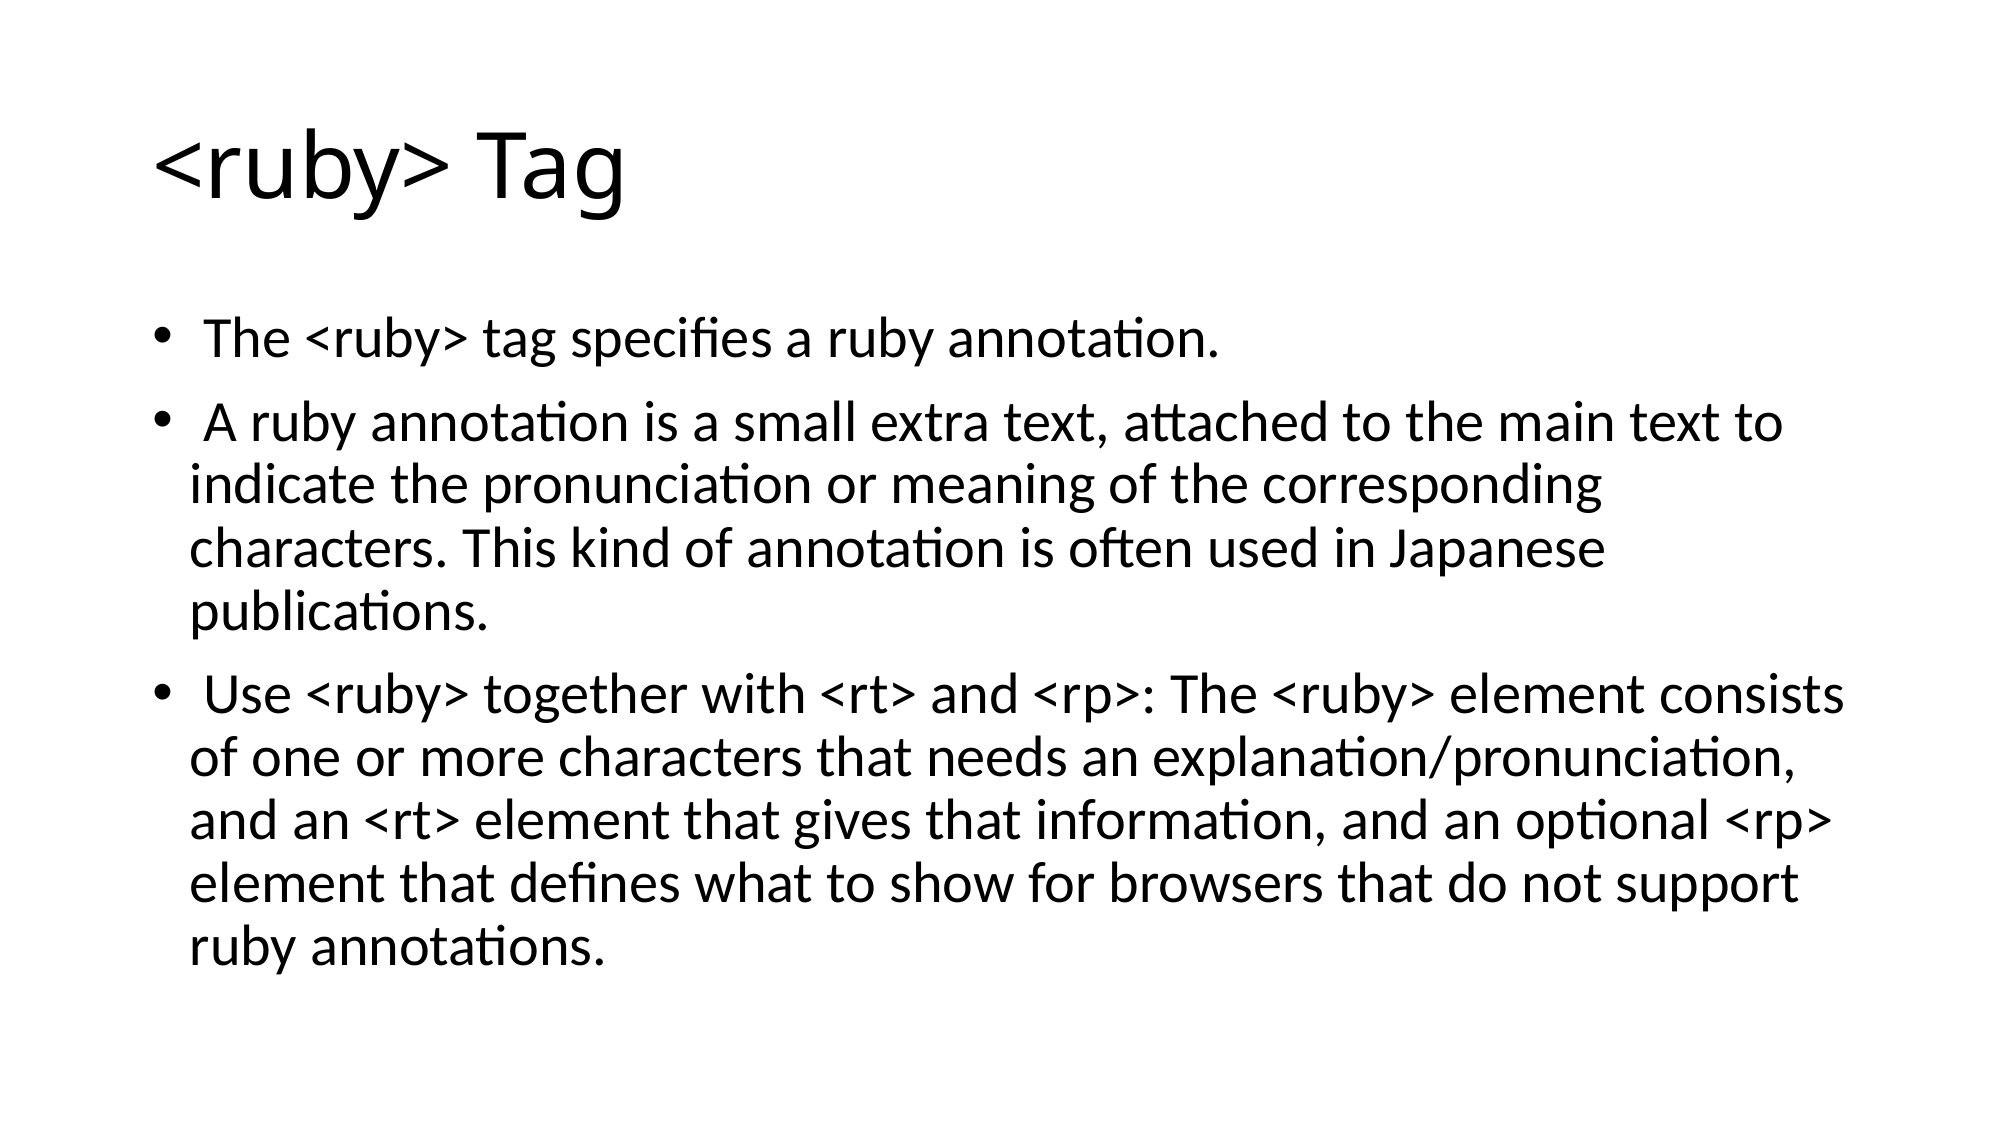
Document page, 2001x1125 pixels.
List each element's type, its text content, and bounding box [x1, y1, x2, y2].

title <ruby> Tag [137, 59, 1863, 278]
list The <ruby> tag specifies a ruby annotation. A ruby annotation is a small extra text, attached to the main text to indicate the pronunciation or meaning of the corresponding characters. This kind of annotation is often used in Japanese publications. Use <ruby> together with <rt> and <rp>: The <ruby> element consists of one or more characters that needs an explanation/pronunciation, and an <rt> element that gives that information, and an optional <rp> element that defines what to show for browsers that do not support ruby annotations. [137, 299, 1863, 1014]
